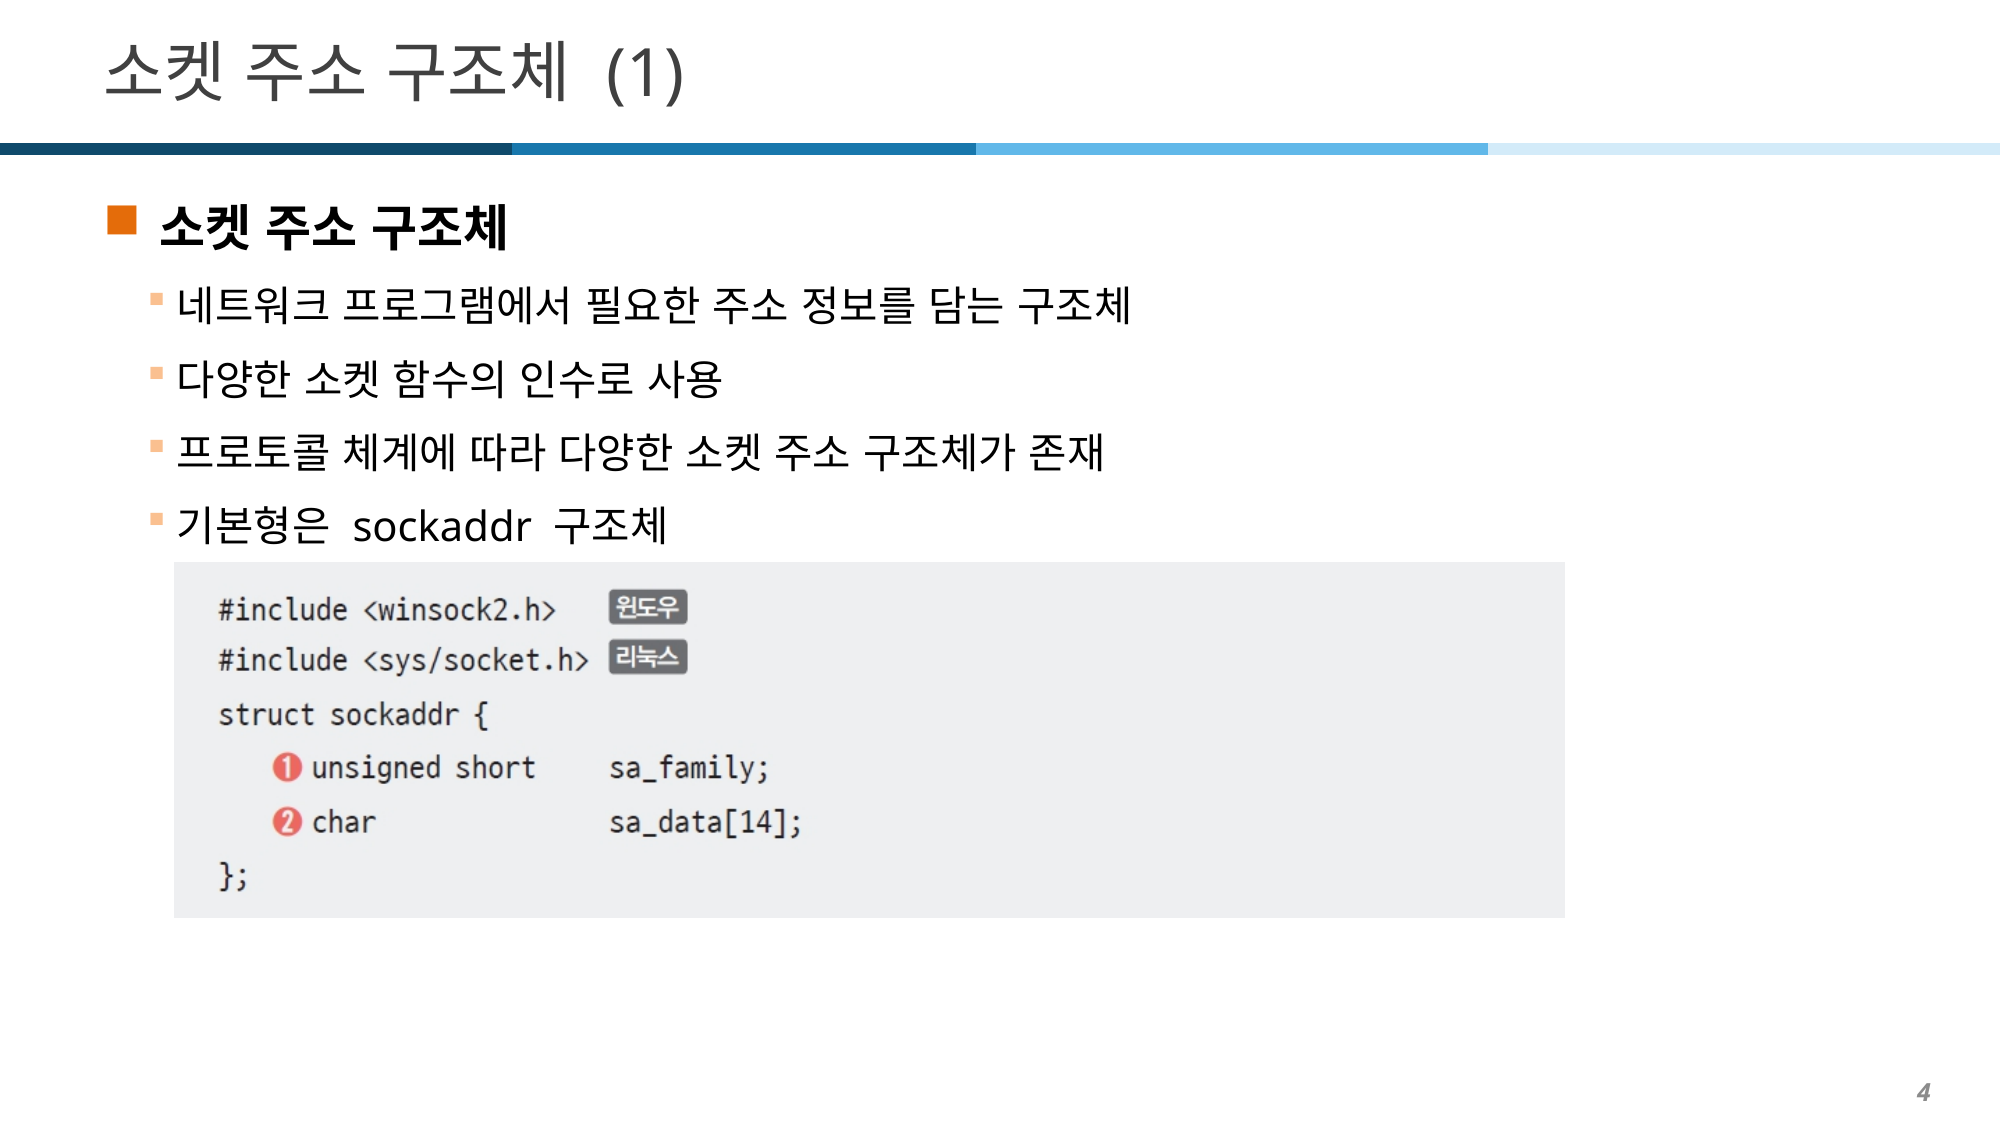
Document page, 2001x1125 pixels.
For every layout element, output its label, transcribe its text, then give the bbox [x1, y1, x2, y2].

list 소켓 주소 구조체 네트워크 프로그램에서 필요한 주소 정보를 담는 구조체 다양한 소켓 함수의 인수로 사용 프로토콜 체계에 따라 다양한 소켓 주소 구조체가 존재 기본형은 sockaddr 구조체 [88, 176, 1920, 1083]
title 소켓 주소 구조체 (1) [88, 18, 1920, 122]
picture [174, 562, 1566, 918]
